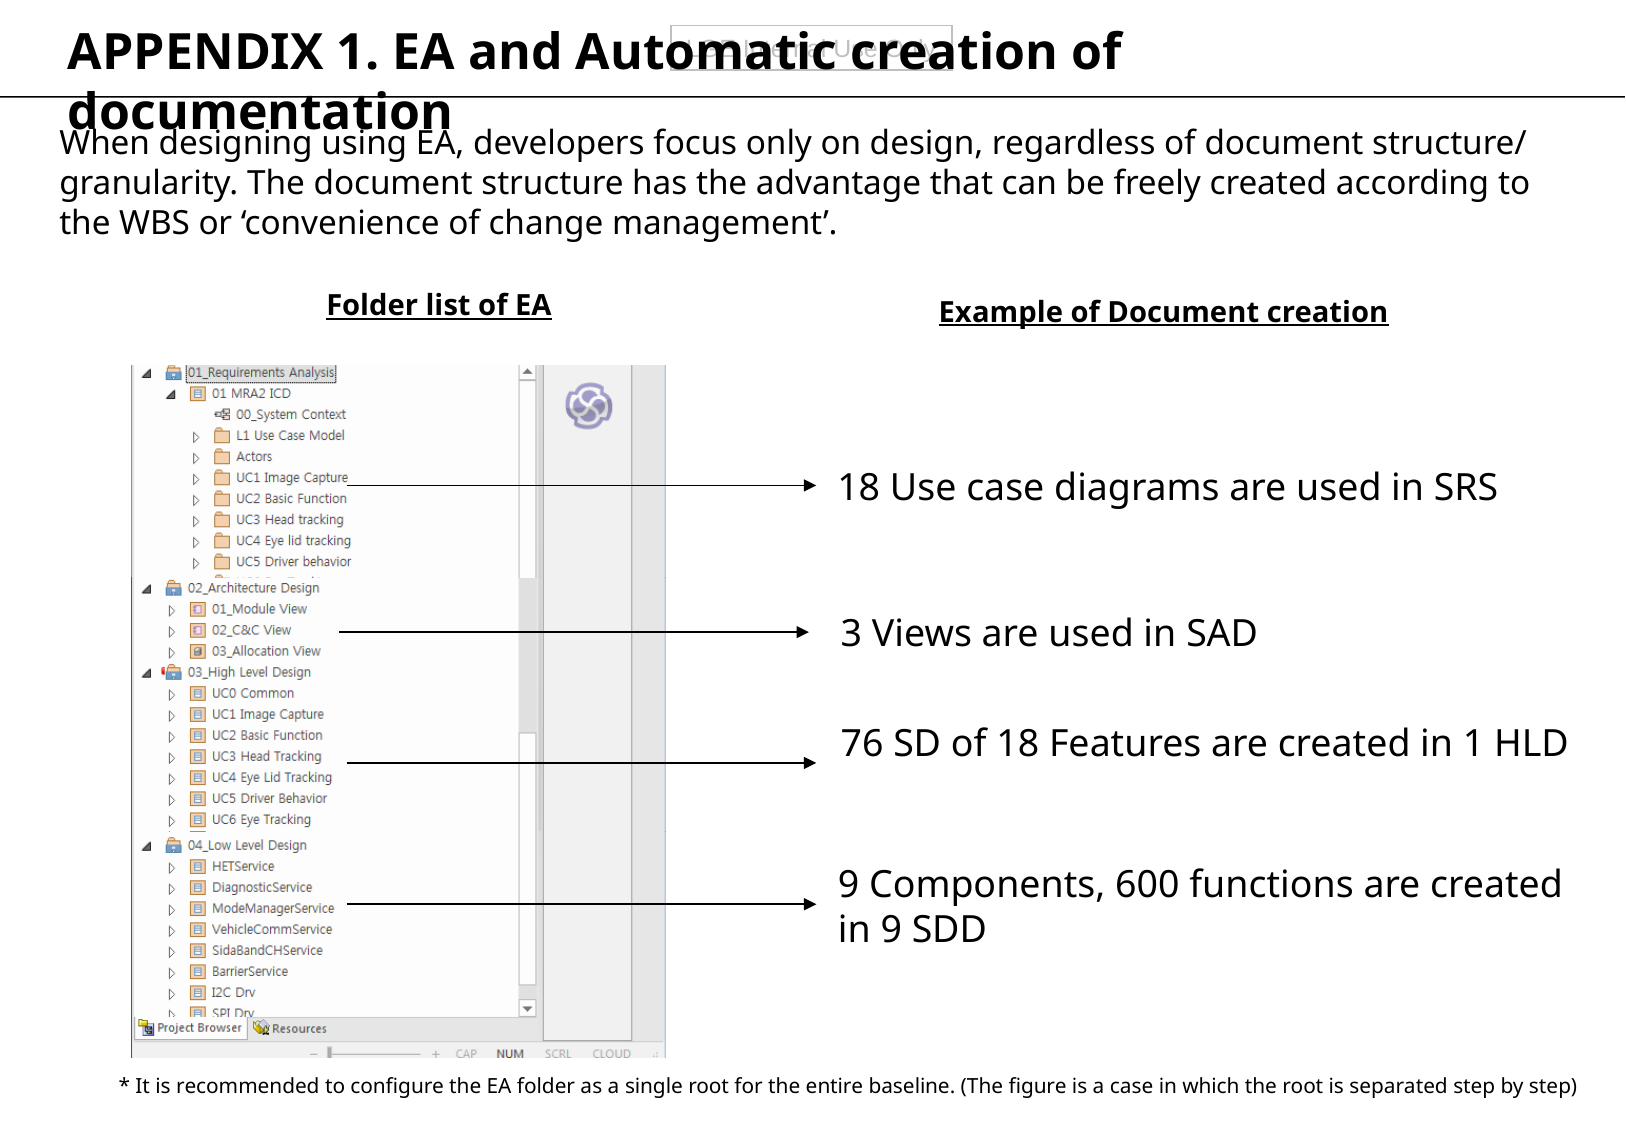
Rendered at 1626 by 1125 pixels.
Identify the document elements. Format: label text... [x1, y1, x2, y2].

text_box Example of Document creation [923, 285, 1404, 336]
text_box 18 Use case diagrams are used in SRS [822, 455, 1514, 515]
text_box 9 Components, 600 functions are created in 9 SDD [823, 852, 1588, 958]
list When designing using EA, developers focus only on design, regardless of document structure/granularity. The document structure has the advantage that can be freely created according to the WBS or ‘convenience of change management’. [44, 113, 1593, 280]
title APPENDIX 1. EA and Automatic creation of documentation [53, 11, 1516, 84]
text_box 3 Views are used in SAD [825, 601, 1274, 662]
picture [130, 364, 666, 1058]
text_box * It is recommended to configure the EA folder as a single root for the entire baseline. (The figure is a case in which the root is separated step by step) [103, 1065, 1616, 1106]
text_box Folder list of EA [311, 278, 567, 329]
text_box 76 SD of 18 Features are created in 1 HLD [825, 711, 1585, 772]
